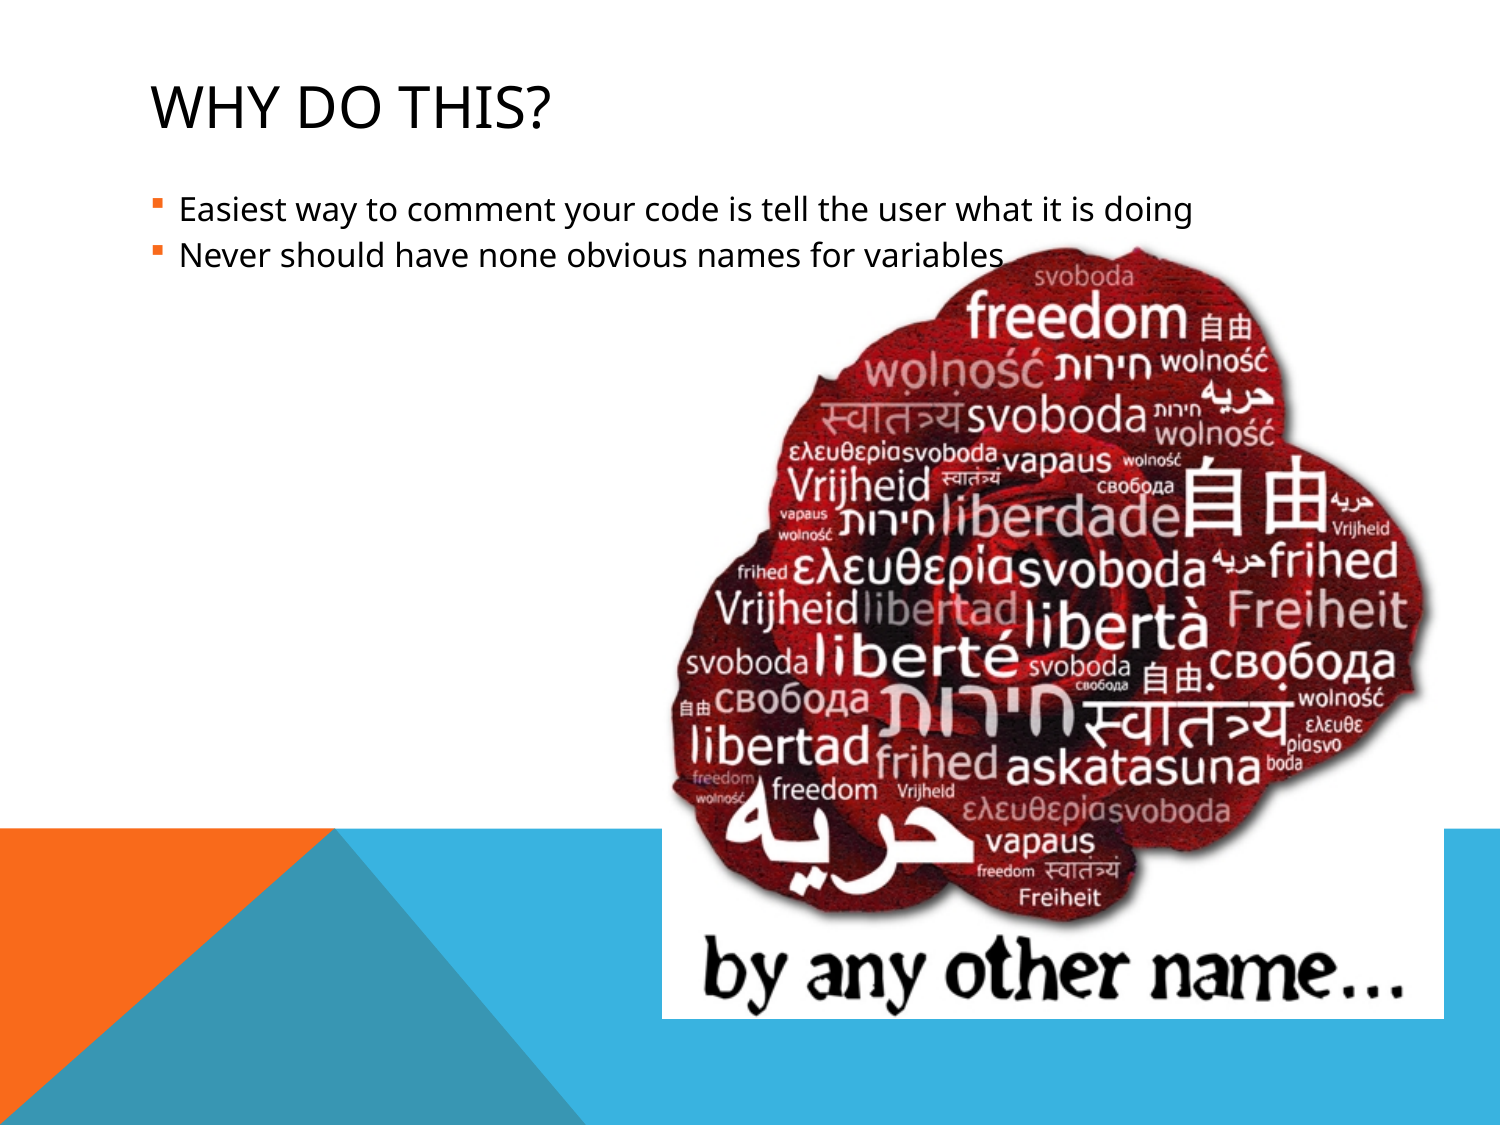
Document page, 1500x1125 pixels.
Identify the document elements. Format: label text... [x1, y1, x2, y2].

picture [662, 237, 1444, 1019]
list Easiest way to comment your code is tell the user what it is doing Never should have none obvious names for variables [135, 180, 1369, 768]
title WHY DO THIS? [135, 60, 1369, 150]
